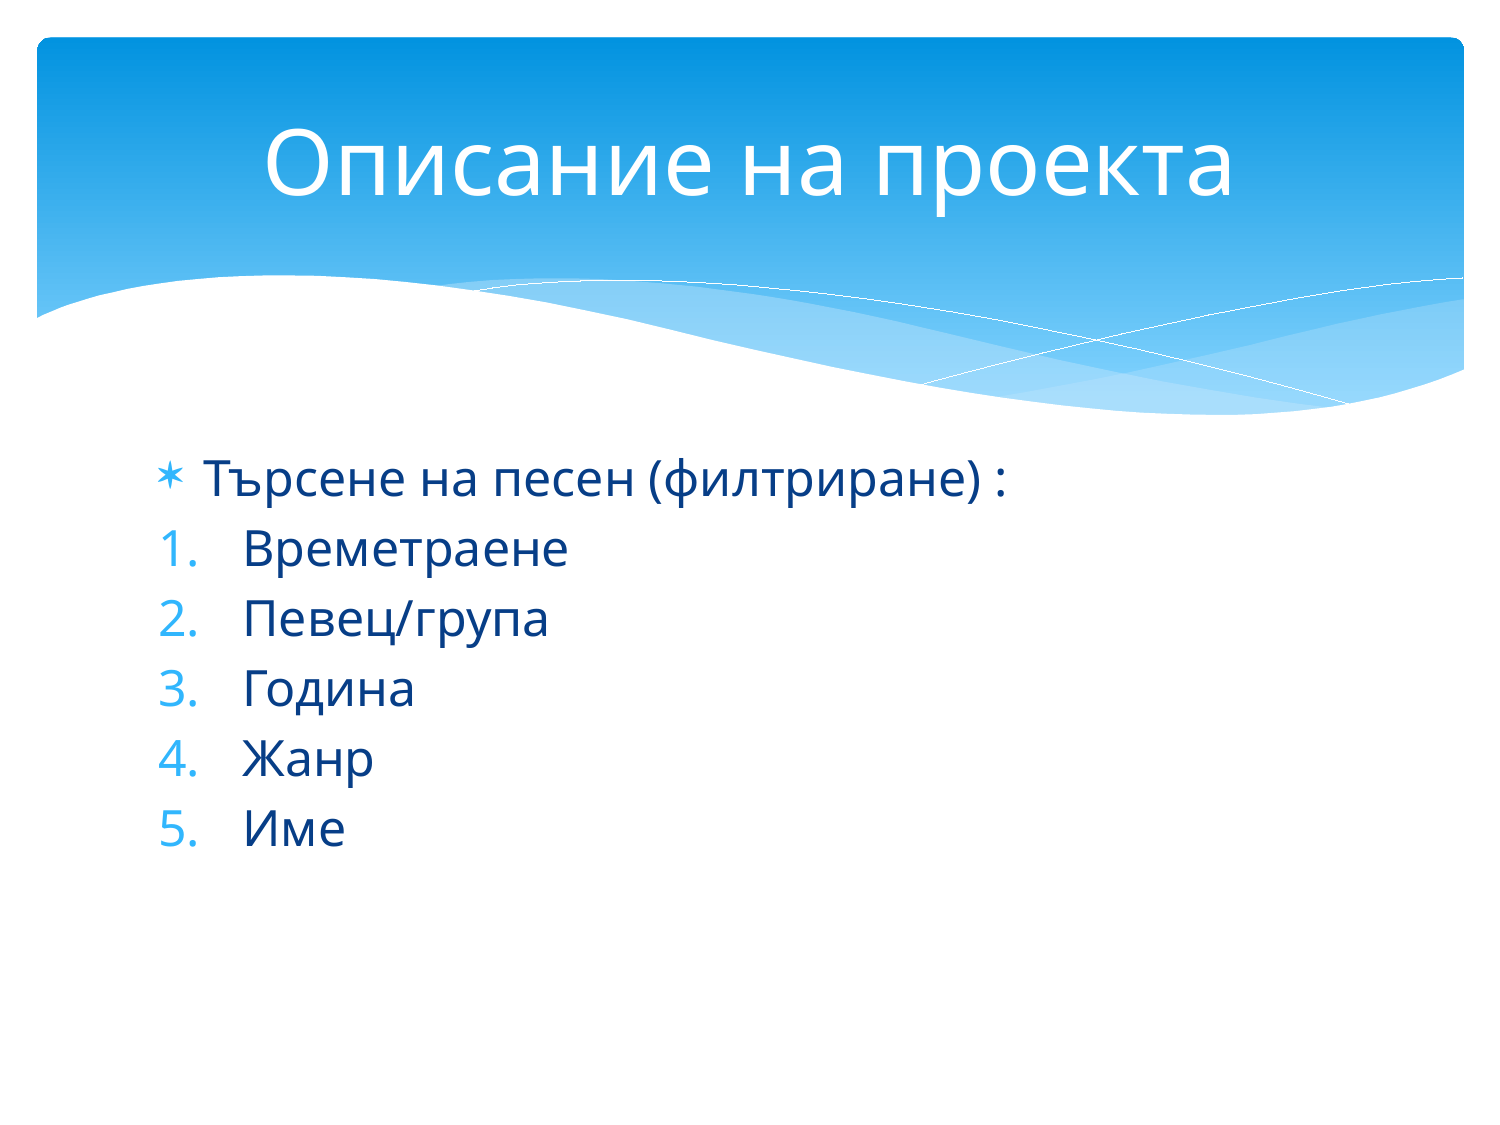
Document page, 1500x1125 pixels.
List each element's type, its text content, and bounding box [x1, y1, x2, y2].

list Търсене на песен (филтриране) : Времетраене Певец/група Година Жанр Име [143, 438, 1359, 1005]
title Описание на проекта [75, 55, 1425, 261]
